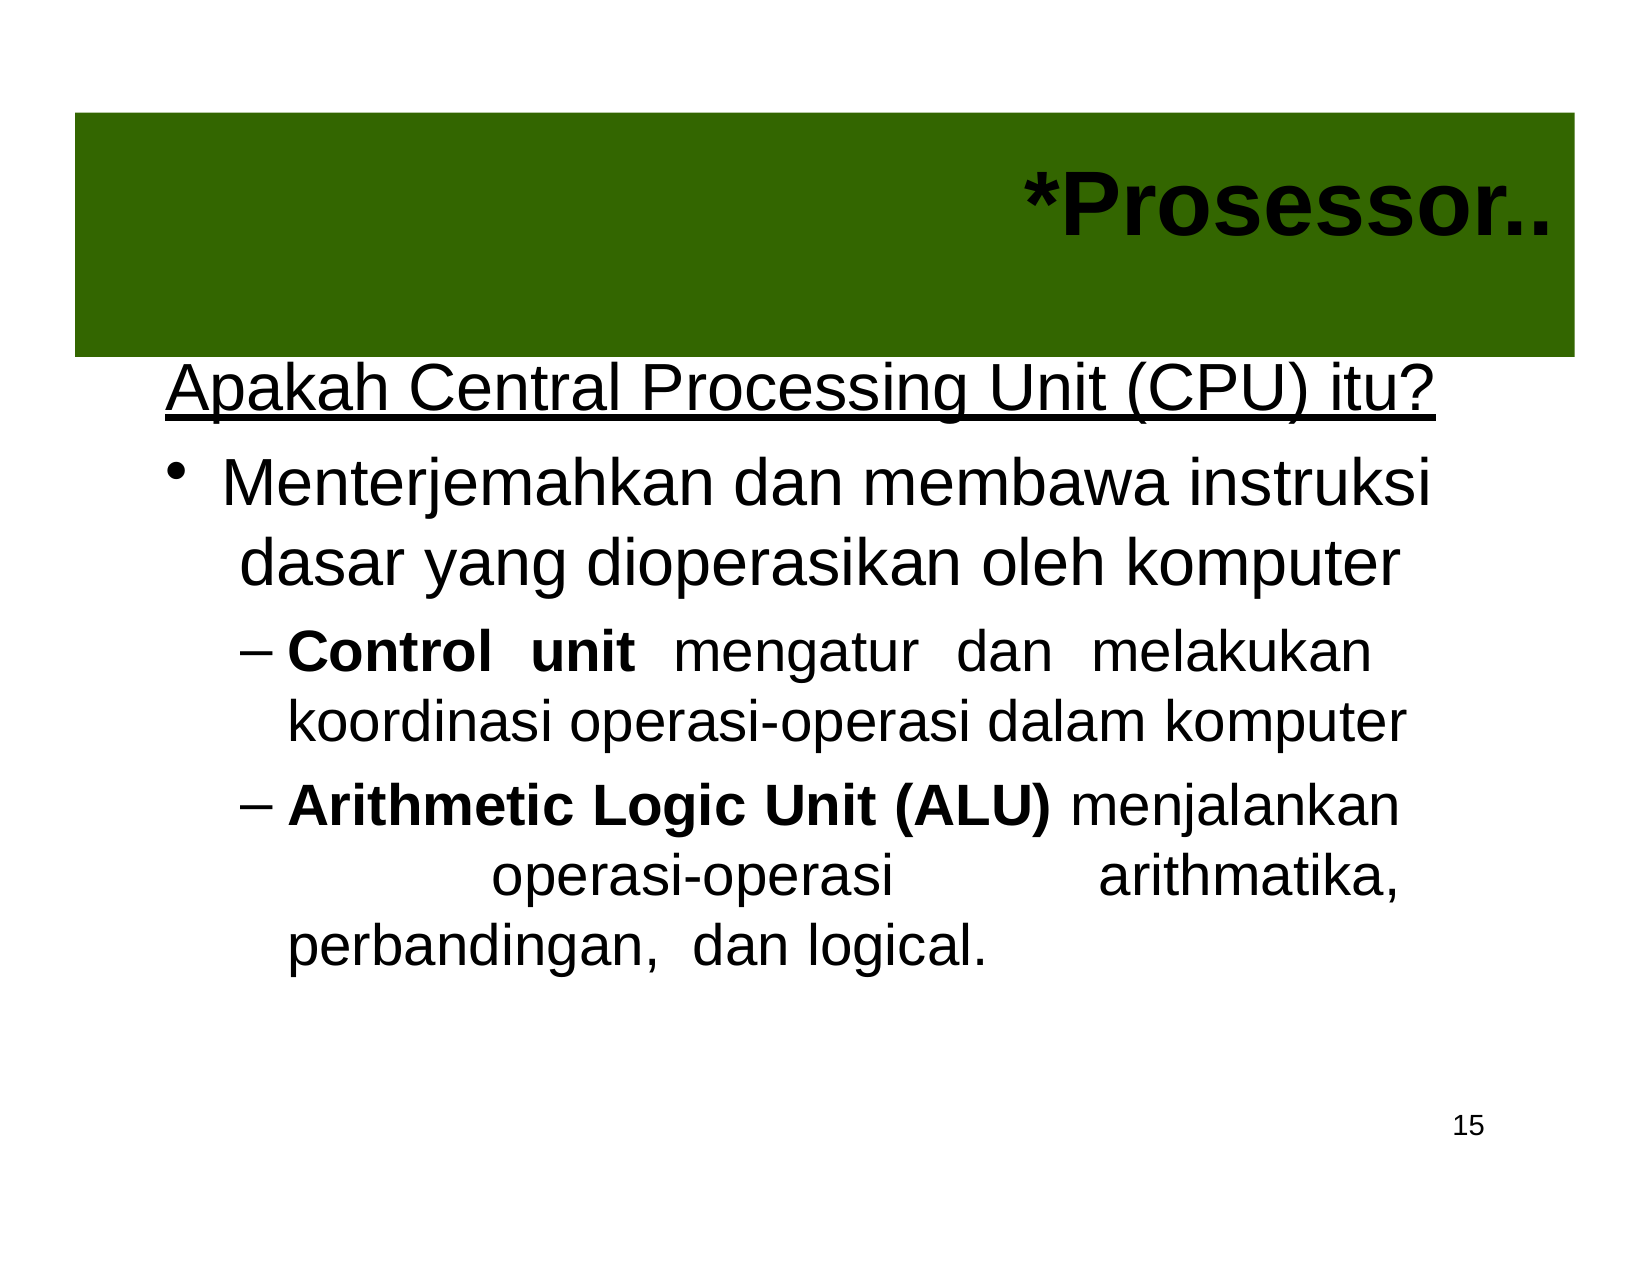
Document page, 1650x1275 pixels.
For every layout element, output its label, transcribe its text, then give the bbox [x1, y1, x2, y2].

slide_number 15 [1448, 1109, 1489, 1275]
text_box Apakah Central Processing Unit (CPU) itu? Menterjemahkan dan membawa instruksi dasar yang dioperasikan oleh komputer Control unit mengatur dan melakukan koordinasi operasi-operasi dalam komputer Arithmetic Logic Unit (ALU) menjalankan operasi-operasi arithmatika, perbandingan, dan logical. [162, 357, 1441, 978]
title *Prosessor.. [75, 112, 1575, 357]
